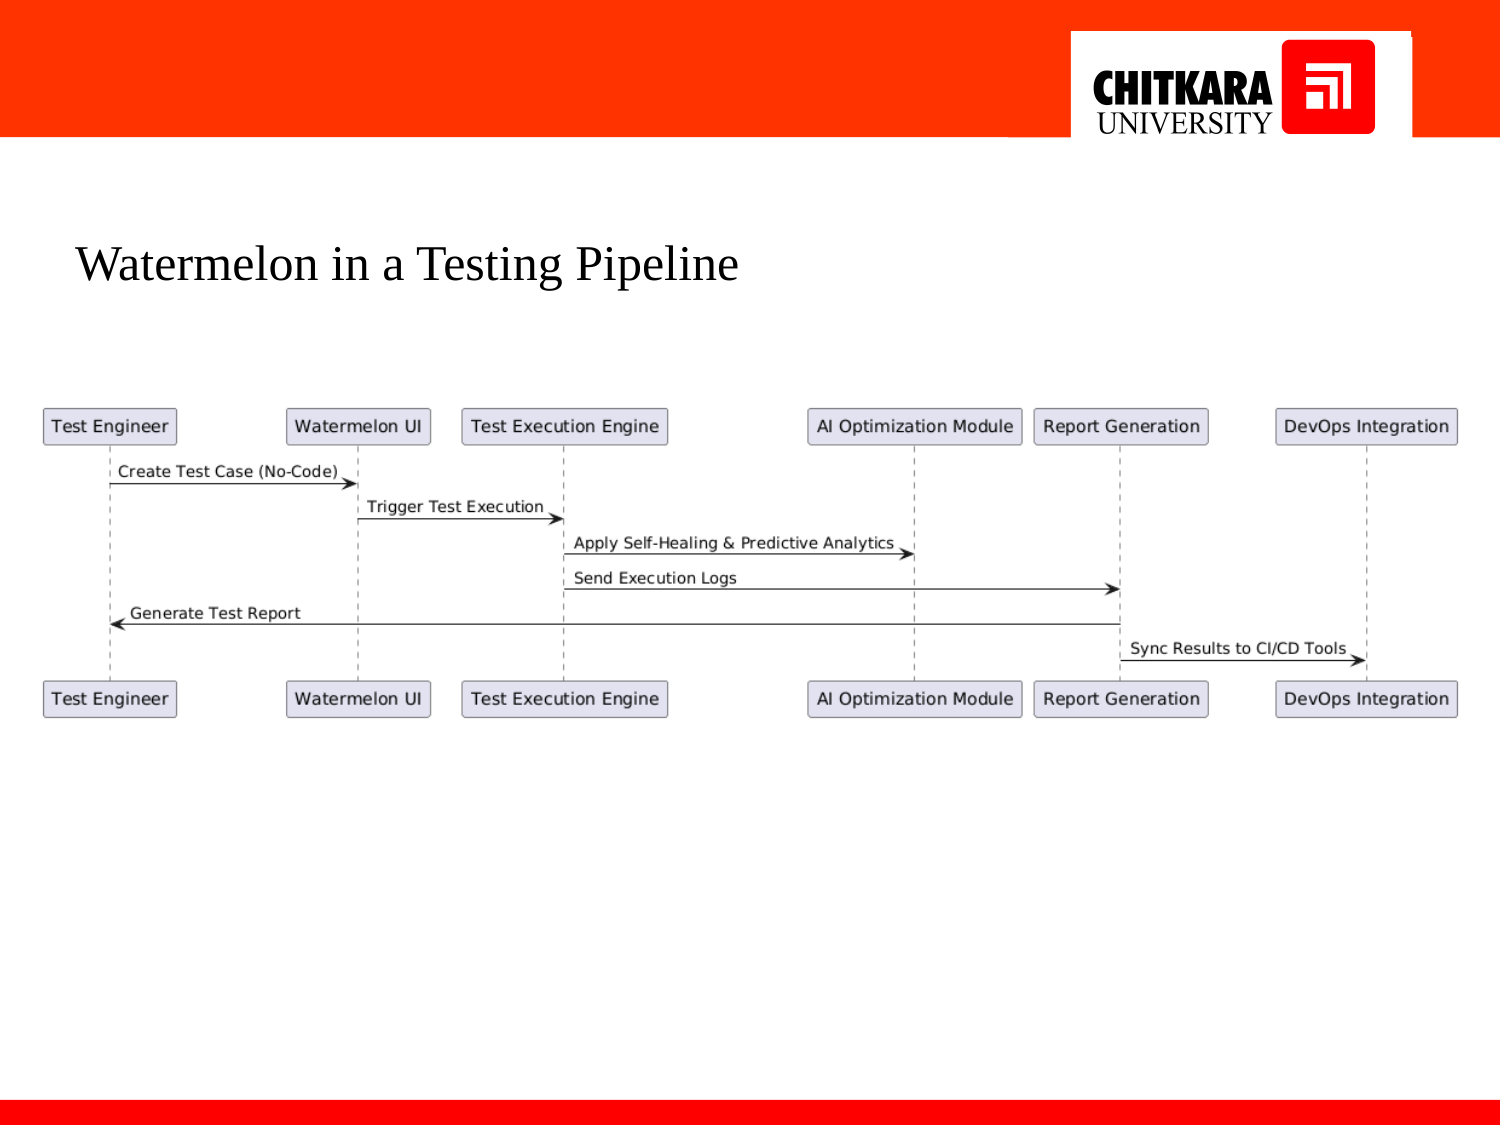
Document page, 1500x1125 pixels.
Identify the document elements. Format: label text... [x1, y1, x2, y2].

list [37, 402, 1463, 723]
picture [1074, 37, 1390, 138]
title Watermelon in a Testing Pipeline [75, 235, 750, 293]
